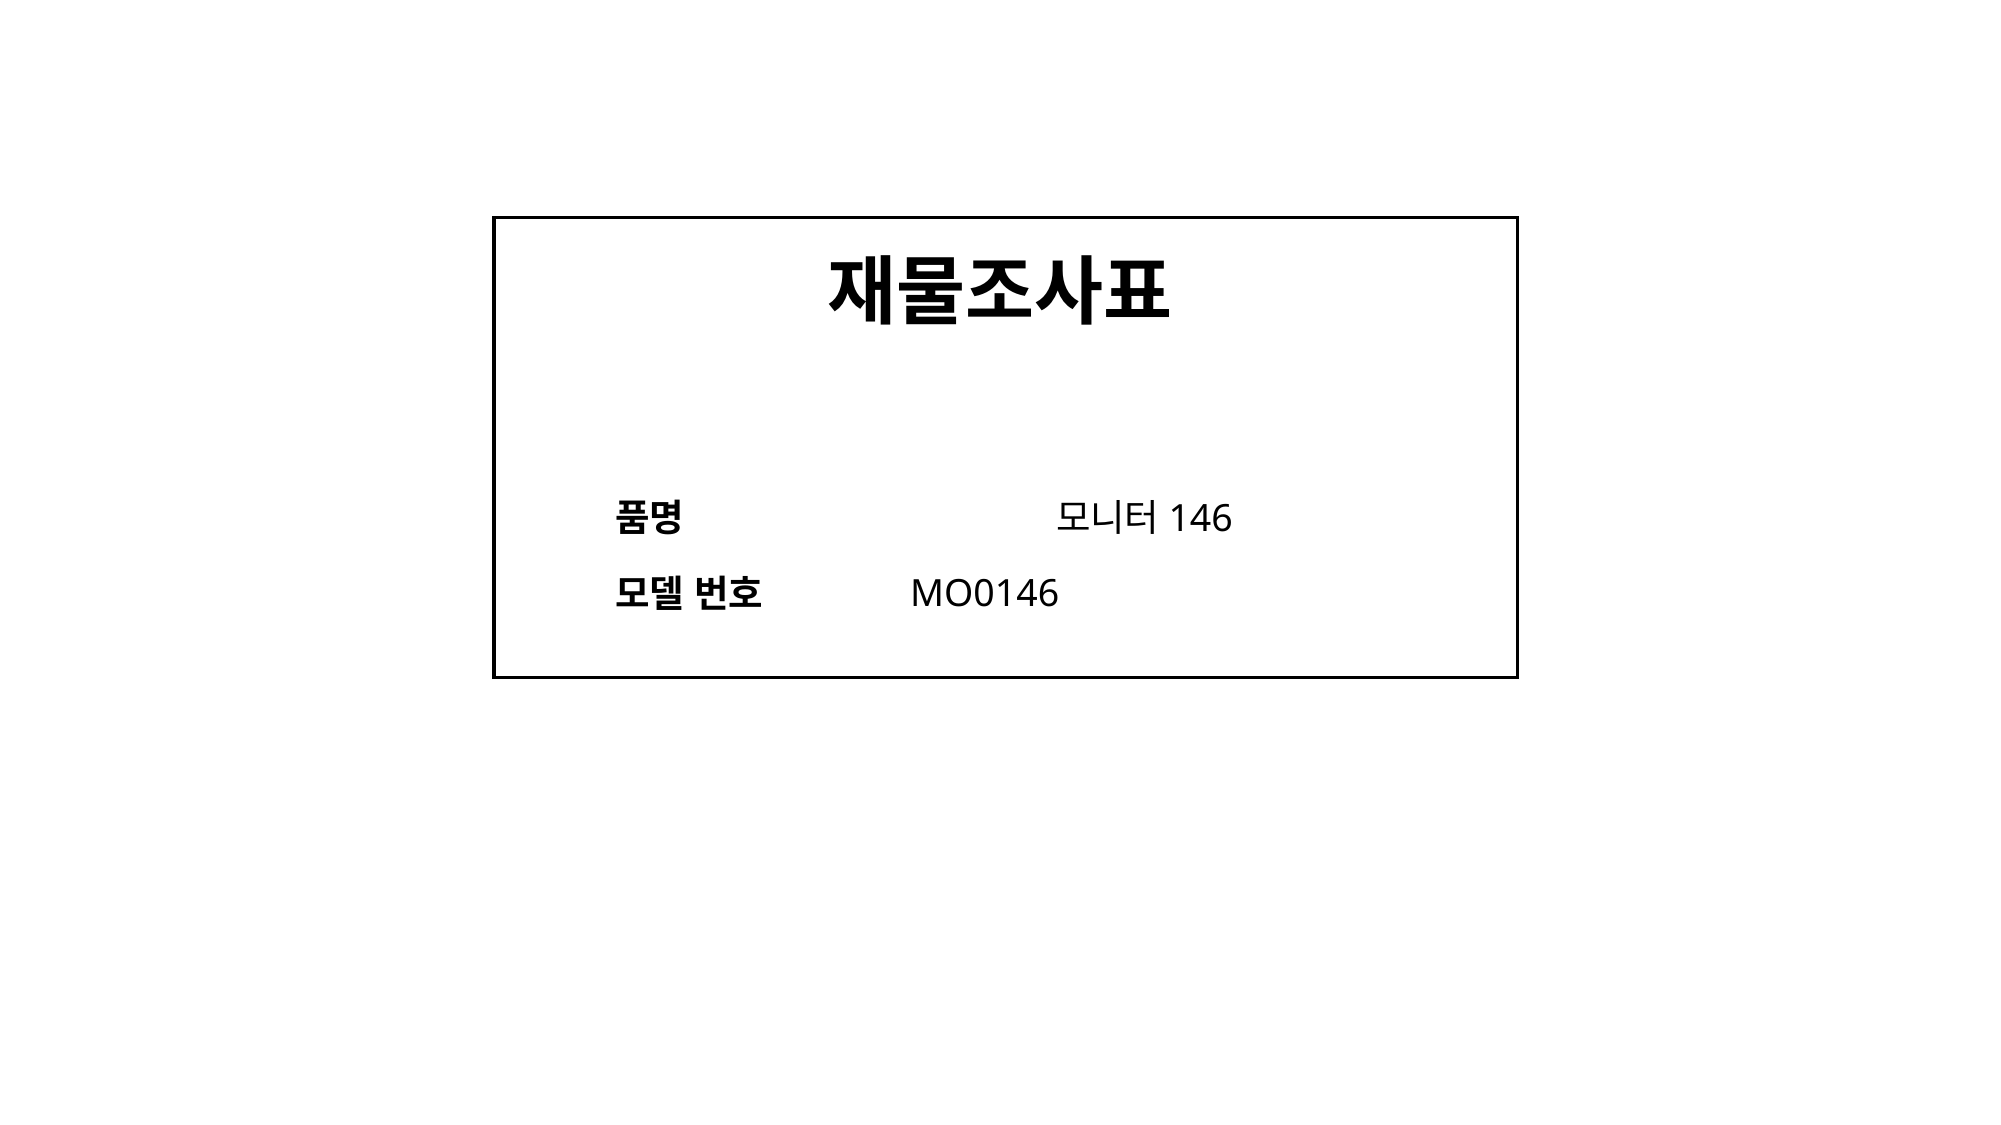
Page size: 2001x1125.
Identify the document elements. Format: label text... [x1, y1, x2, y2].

text_box MO0146 [895, 561, 1394, 622]
text_box 재물조사표 [812, 235, 1188, 341]
text_box 모니터146 [1041, 486, 1249, 547]
text_box [492, 216, 1519, 679]
text_box 품명 [600, 486, 820, 547]
text_box 모델 번호 [600, 562, 820, 623]
